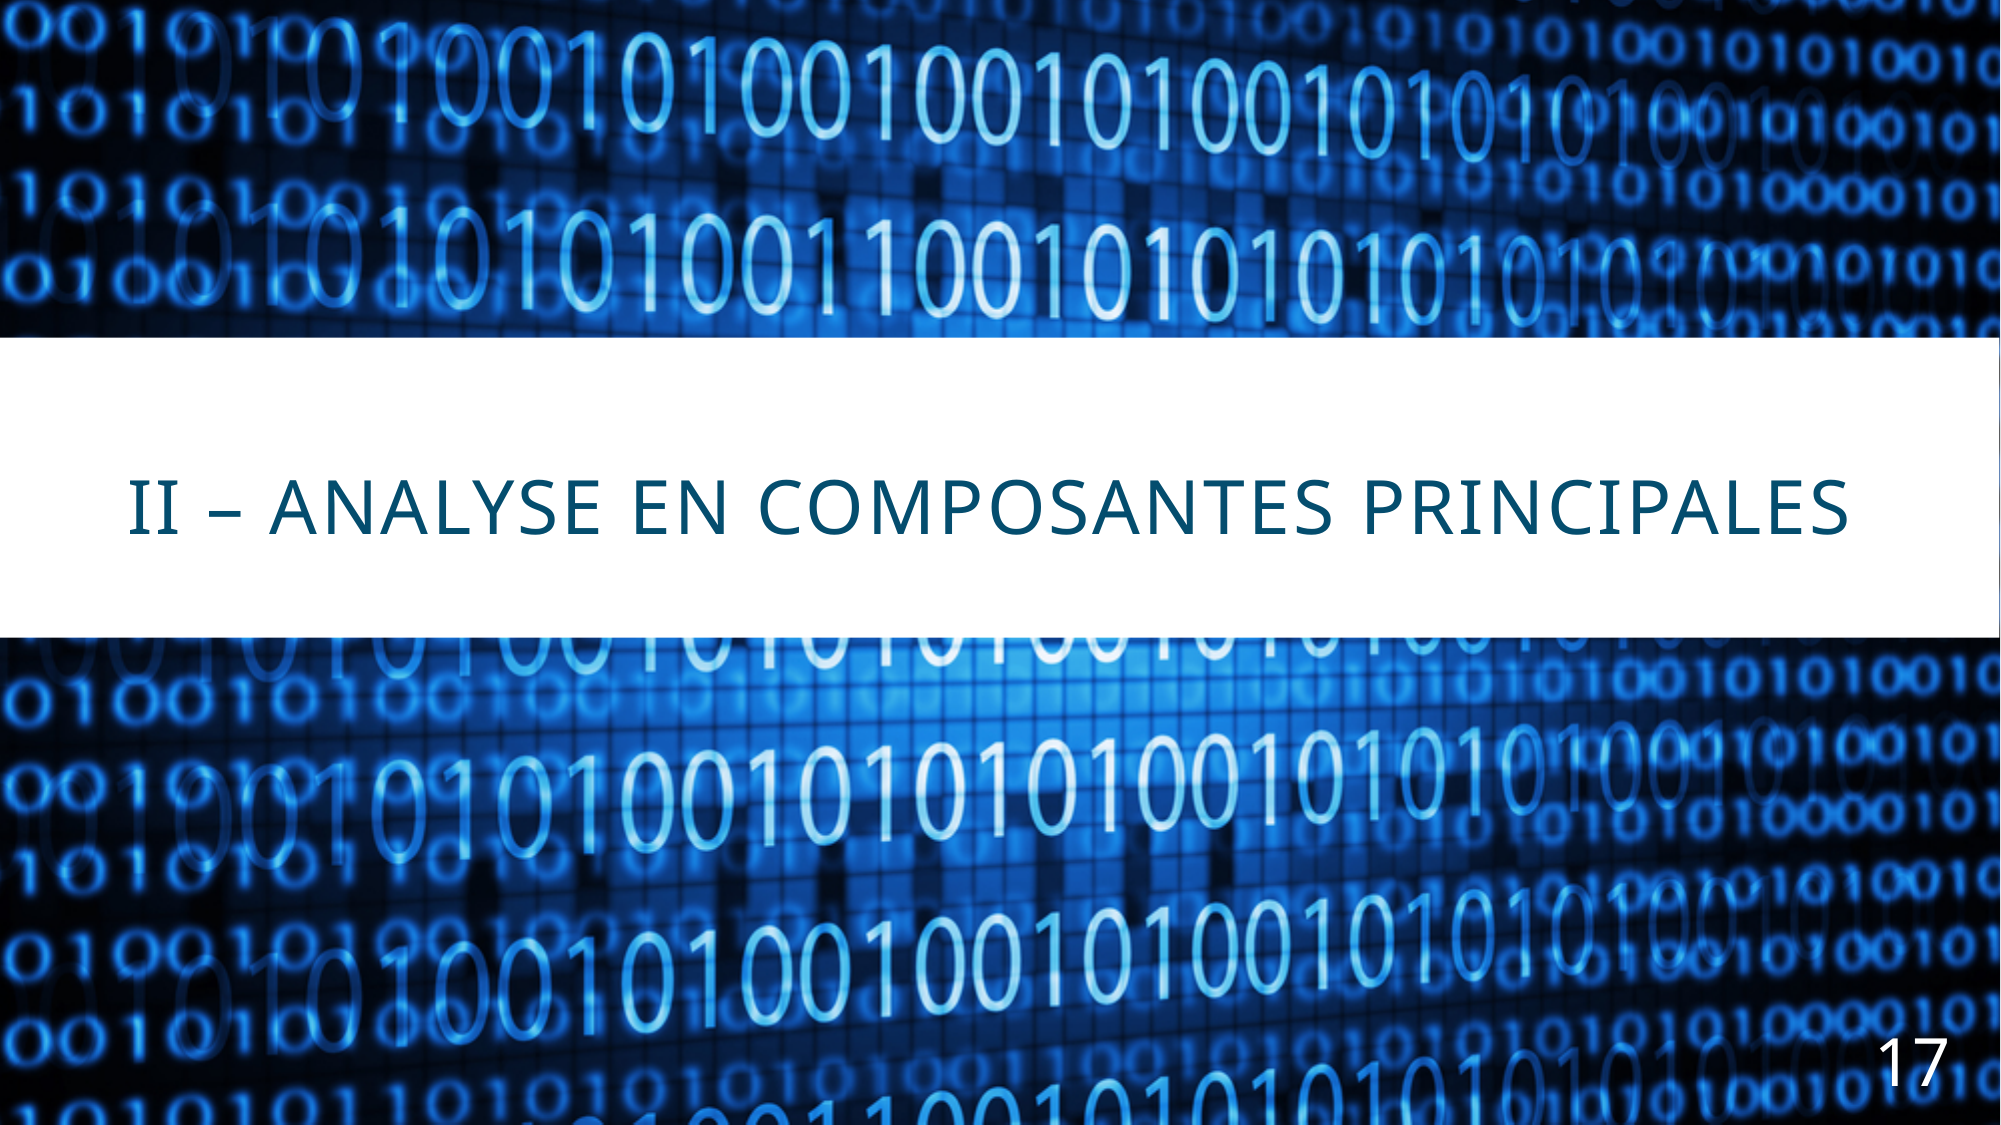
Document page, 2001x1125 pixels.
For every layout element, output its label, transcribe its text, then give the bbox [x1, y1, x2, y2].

text_box 17 [1832, 1023, 1966, 1107]
picture [0, 0, 2001, 1125]
title II – ANALYSE EN COMPOSANTES PRINCIPALES [112, 406, 1888, 582]
